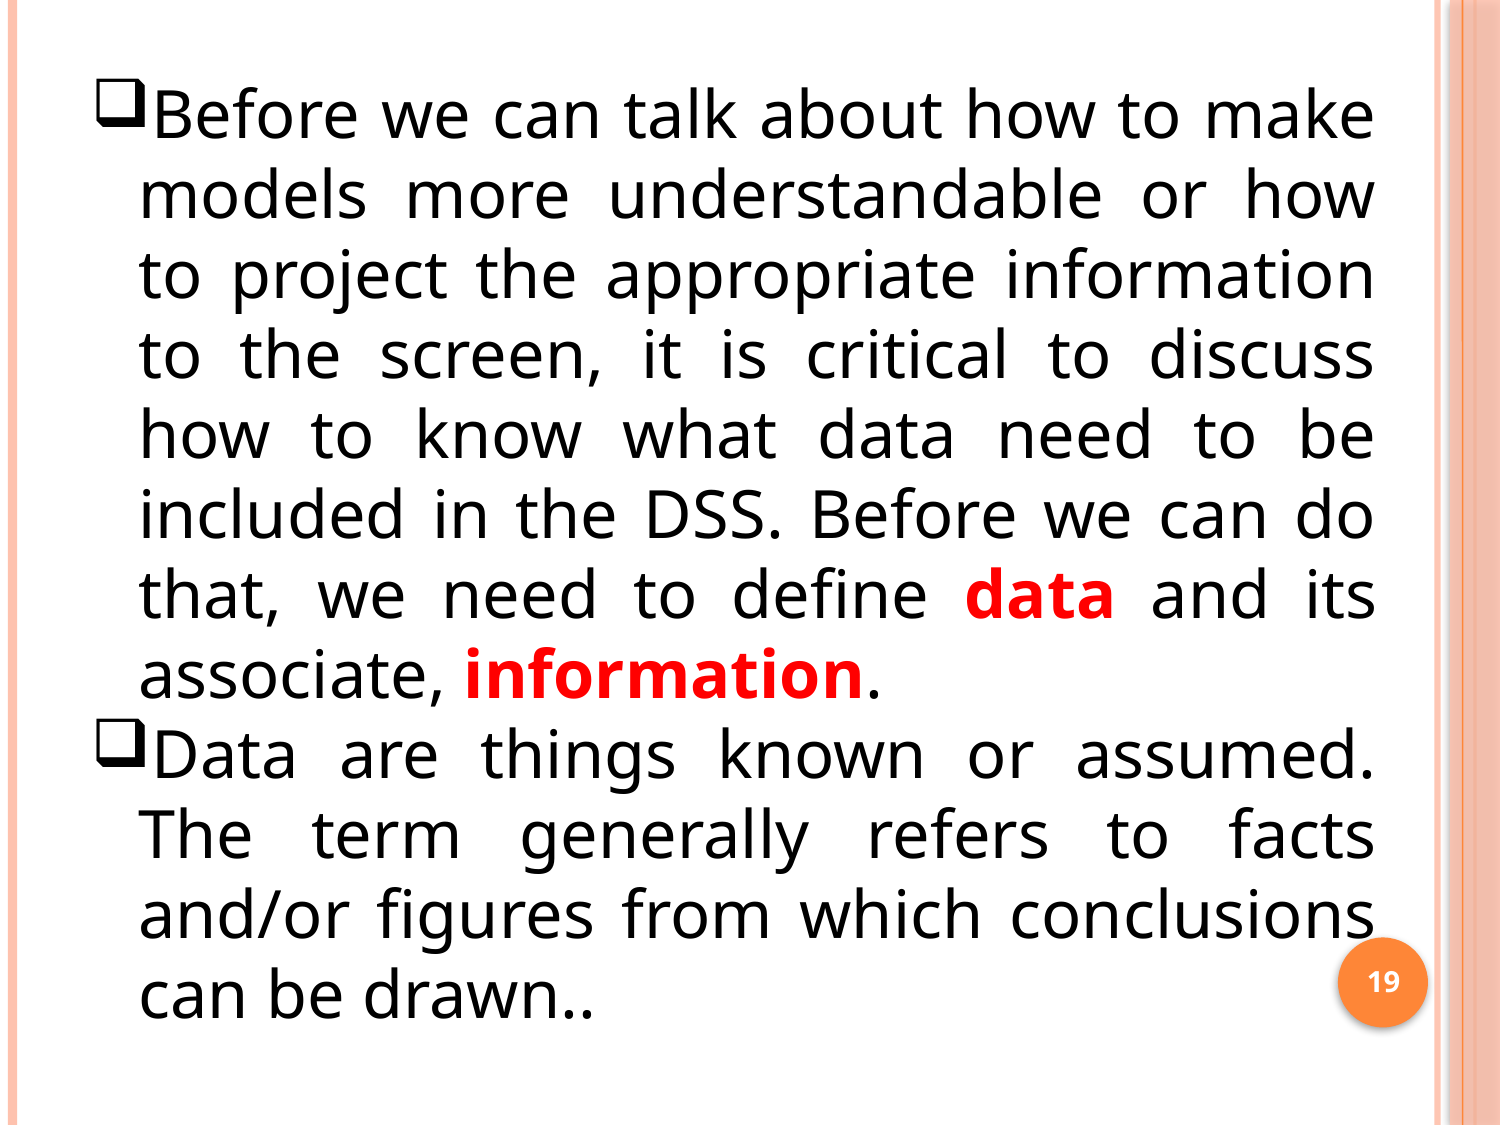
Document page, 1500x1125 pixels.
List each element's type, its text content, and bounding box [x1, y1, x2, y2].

text_box Before we can talk about how to make models more understandable or how to project the appropriate information to the screen, it is critical to discuss how to know what data need to be included in the DSS. Before we can do that, we need to define data and its associate, information. Data are things known or assumed. The term generally refers to facts and/or figures from which conclusions can be drawn.. [76, 64, 1393, 1039]
slide_number 19 [1333, 940, 1434, 1027]
